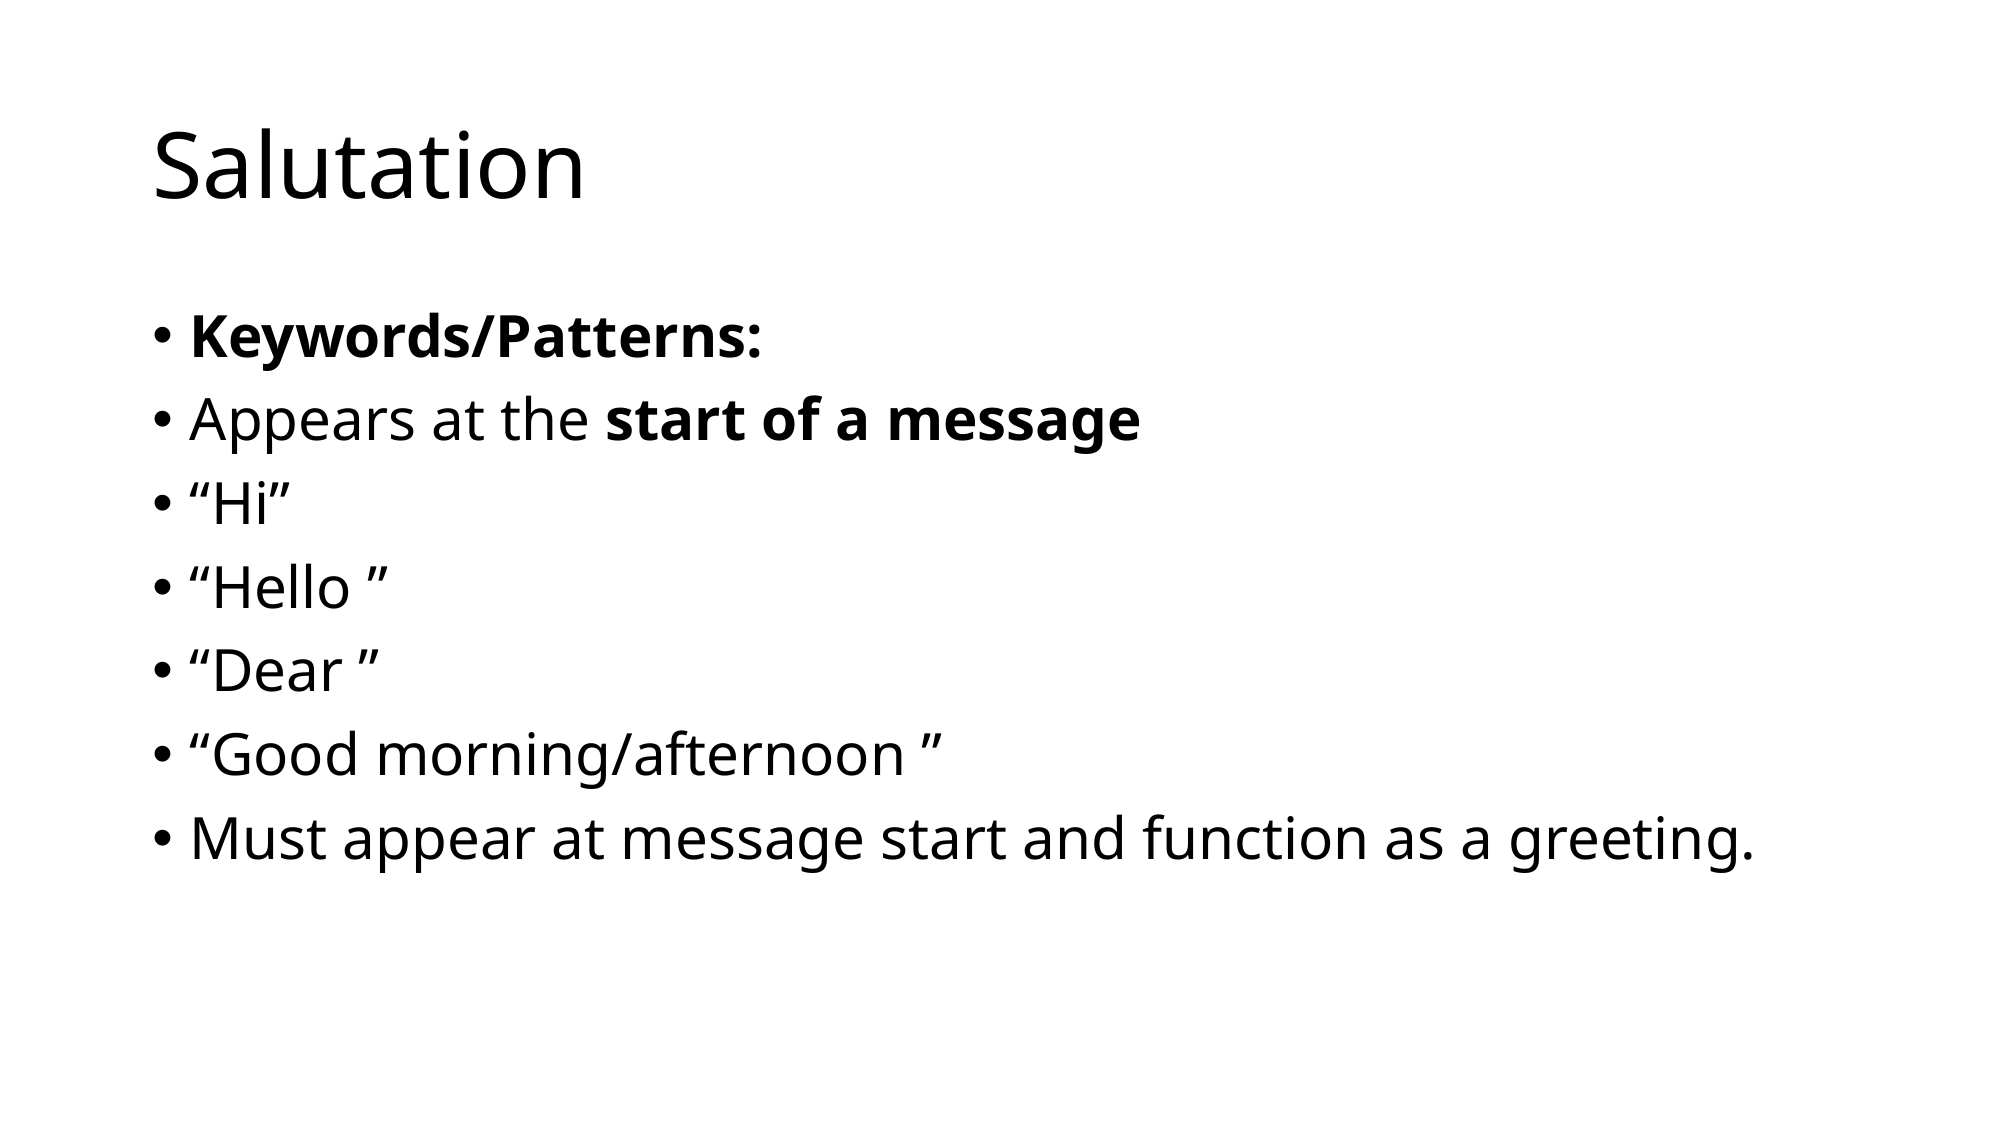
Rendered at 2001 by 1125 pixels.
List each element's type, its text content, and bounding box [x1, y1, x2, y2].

list Keywords/Patterns: Appears at the start of a message “Hi” “Hello ” “Dear ” “Good morning/afternoon ” Must appear at message start and function as a greeting. [137, 299, 1863, 1014]
title Salutation [137, 59, 1863, 278]
